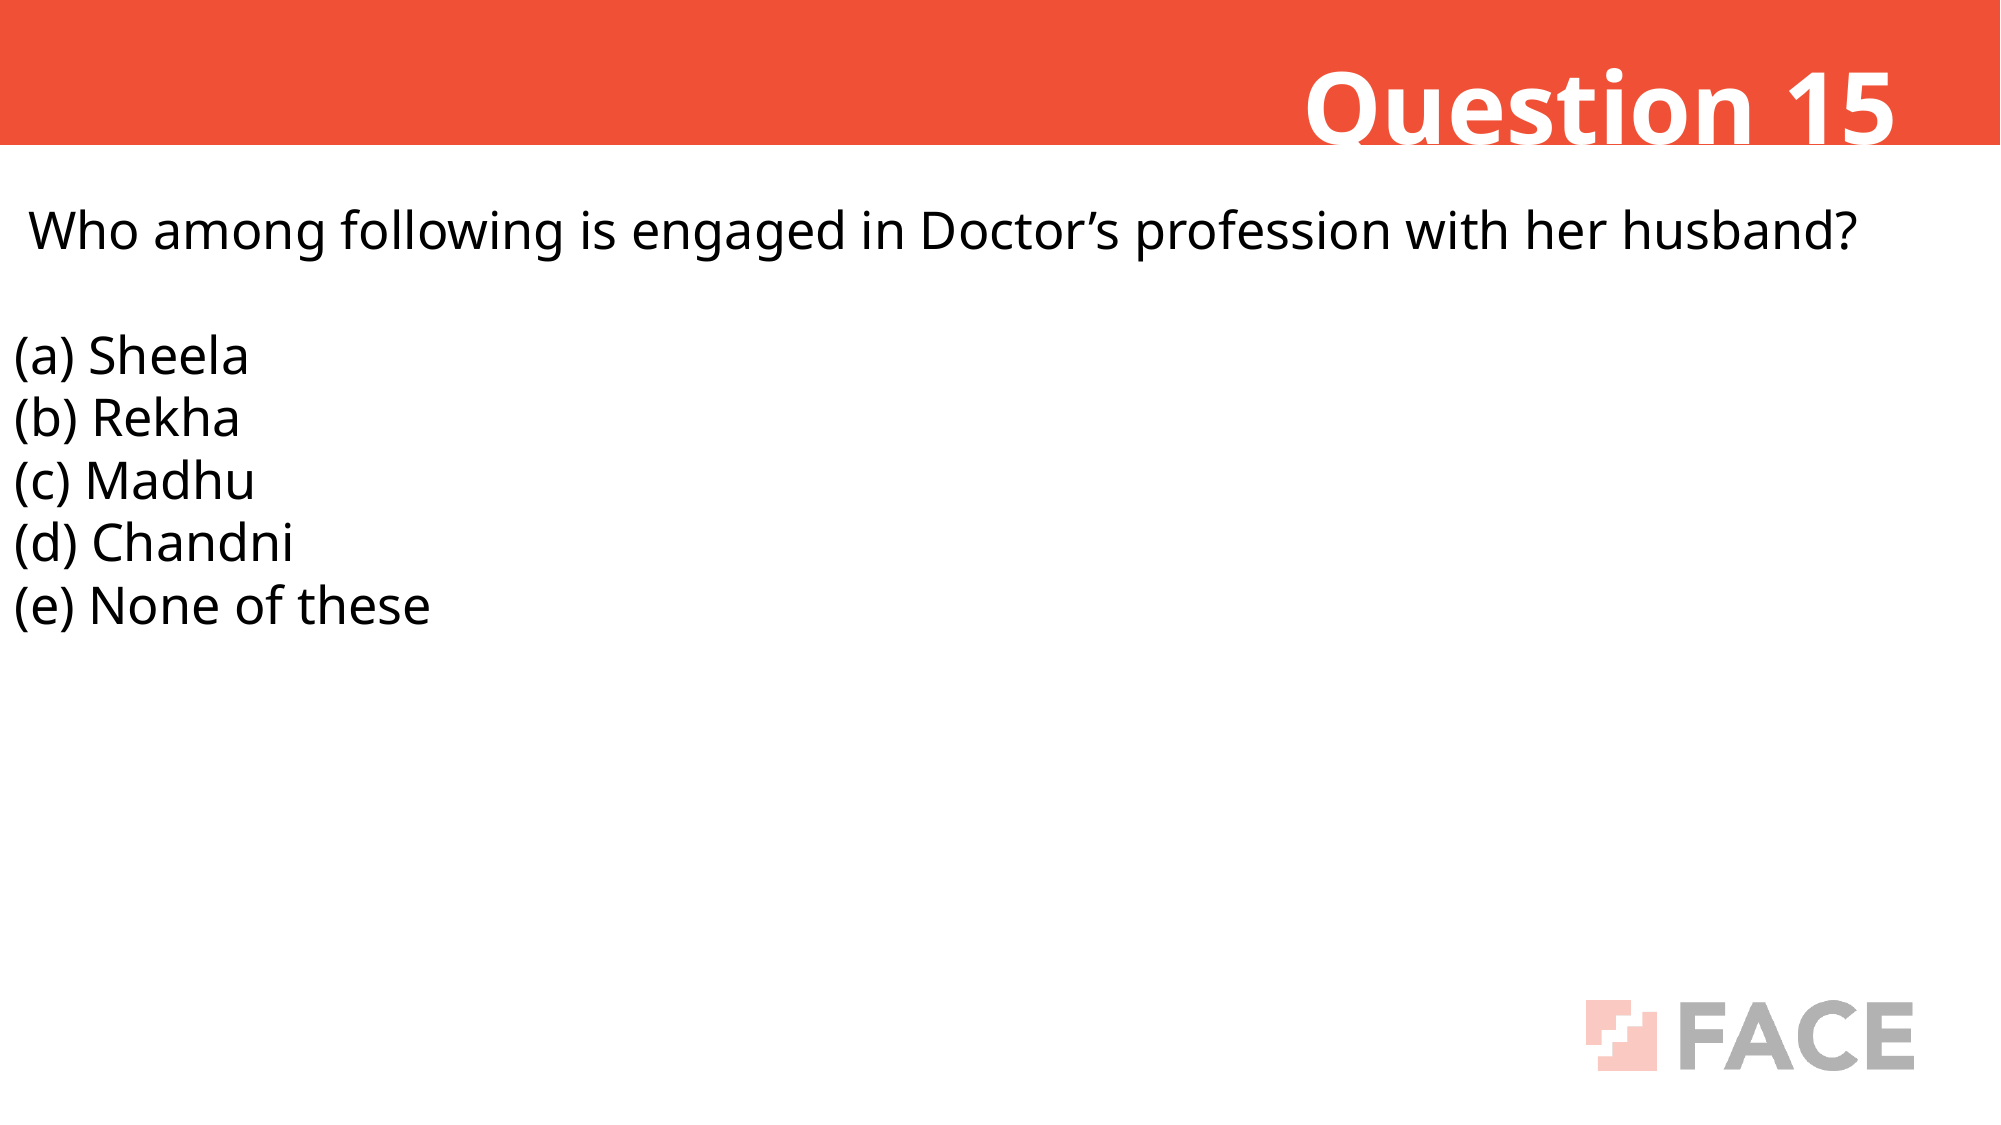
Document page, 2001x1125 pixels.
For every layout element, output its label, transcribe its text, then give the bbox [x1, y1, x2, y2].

text_box Question 15 [638, 37, 1914, 173]
text_box [0, 0, 2000, 147]
picture [1586, 1000, 1914, 1072]
text_box Who among following is engaged in Doctor’s profession with her husband? (a) Sheela (b) Rekha (c) Madhu (d) Chandni (e) None of these [0, 189, 2000, 705]
